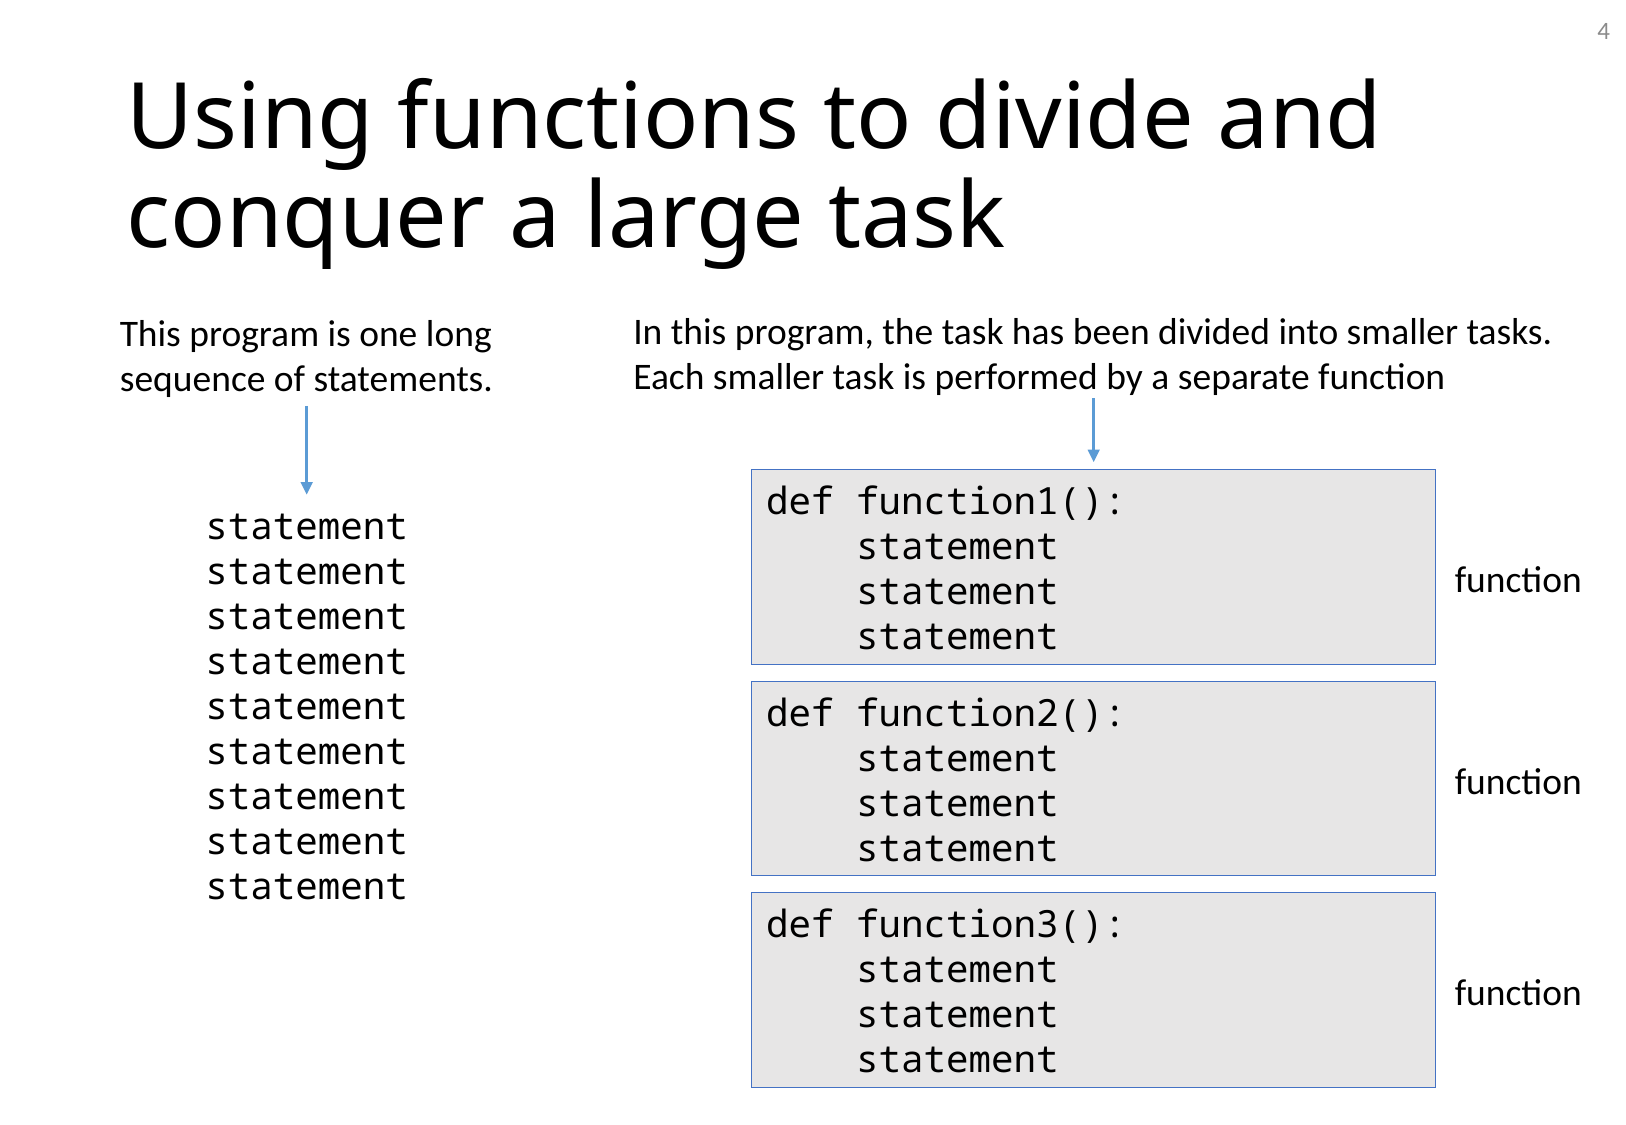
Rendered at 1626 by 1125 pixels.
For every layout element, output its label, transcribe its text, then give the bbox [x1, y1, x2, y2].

text_box function [1440, 960, 1598, 1021]
text_box def function2(): statement statement statement [751, 681, 1436, 876]
text_box statement statement statement statement statement statement statement statement statement [190, 494, 423, 915]
text_box This program is one long sequence of statements. [104, 301, 509, 406]
slide_number 4 [1259, 0, 1625, 60]
text_box function [1440, 547, 1598, 608]
title Using functions to divide and conquer a large task [111, 59, 1514, 278]
text_box function [1440, 749, 1598, 809]
text_box def function1(): statement statement statement [751, 469, 1436, 665]
text_box In this program, the task has been divided into smaller tasks. Each smaller task is performed by a separate function [618, 299, 1569, 405]
text_box def function3(): statement statement statement [751, 892, 1436, 1088]
